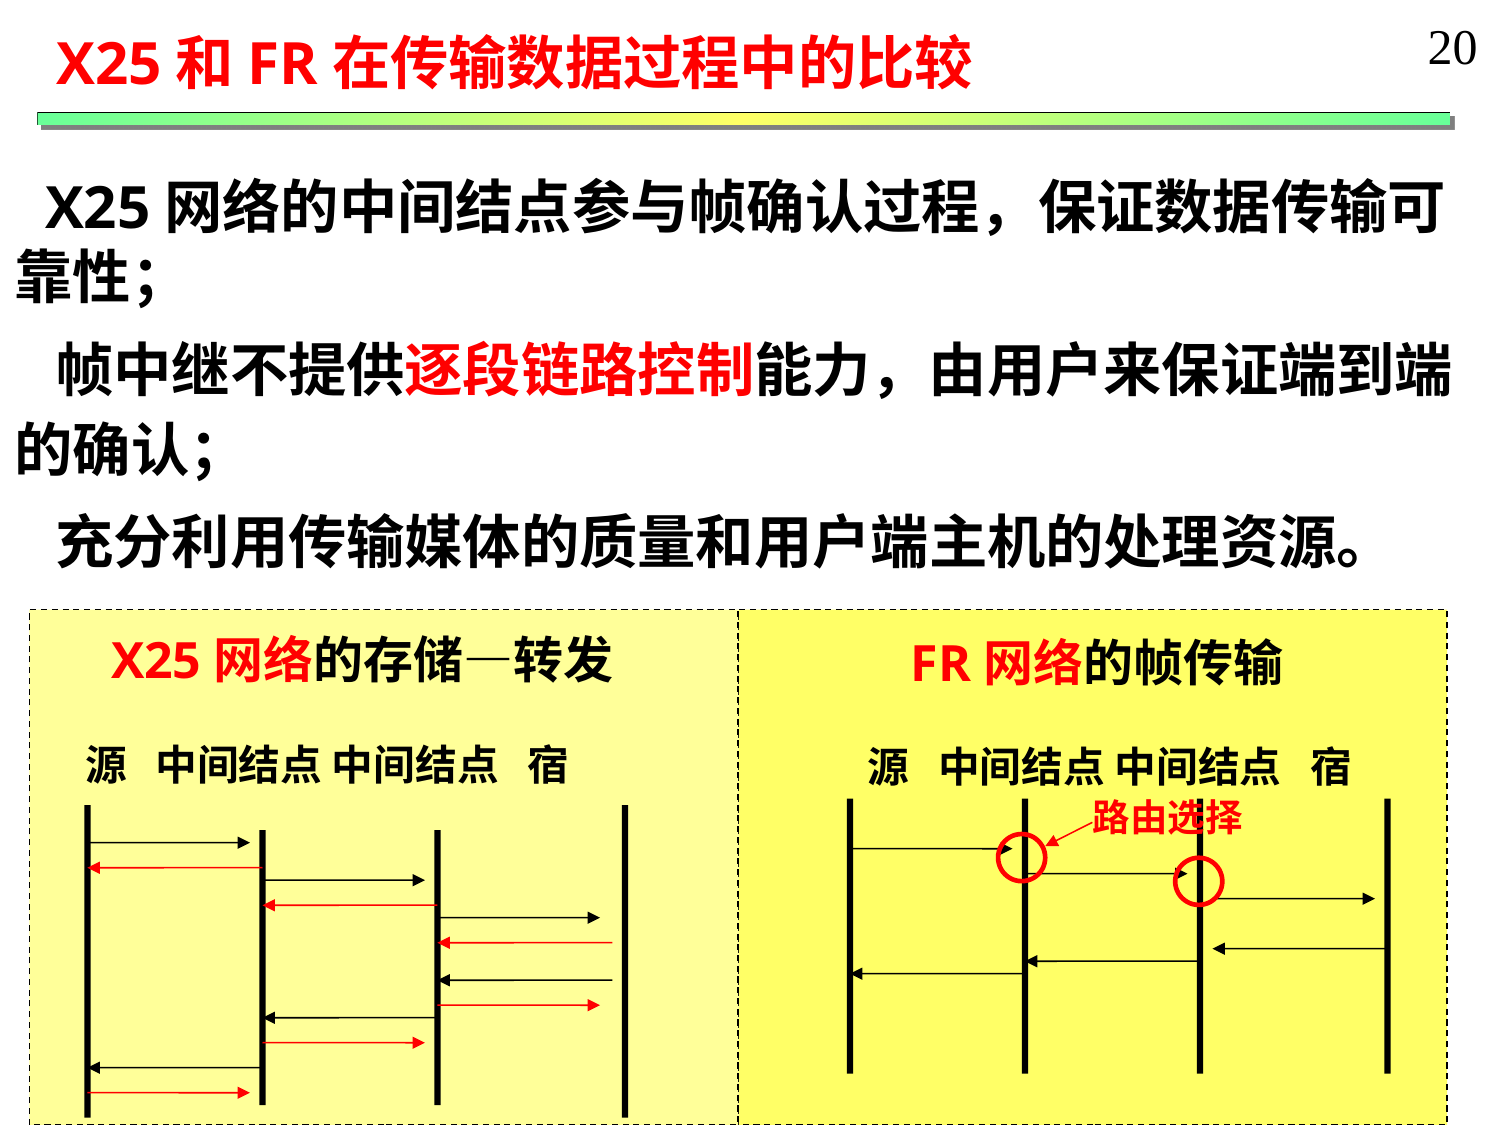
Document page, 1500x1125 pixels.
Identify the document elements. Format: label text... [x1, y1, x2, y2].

text_box [739, 609, 1448, 1125]
text_box FR网络的帧传输 源 中间结点 中间结点 宿 [853, 623, 1367, 797]
text_box X25和FR在传输数据过程中的比较 [41, 19, 999, 104]
text_box 路由选择 [1077, 786, 1258, 797]
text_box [87, 804, 626, 1118]
text_box 20 [1412, 7, 1493, 82]
text_box X25网络的存储—转发 源 中间结点 中间结点 宿 [70, 621, 629, 797]
text_box X25网络的中间结点参与帧确认过程，保证数据传输可靠性； 帧中继不提供逐段链路控制能力，由用户来保证端到端的确认； 充分利用传输媒体的质量和用户端主机的处理资源。 [0, 163, 1471, 583]
text_box [29, 609, 739, 1125]
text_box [849, 798, 1388, 1074]
text_box [37, 112, 1450, 125]
